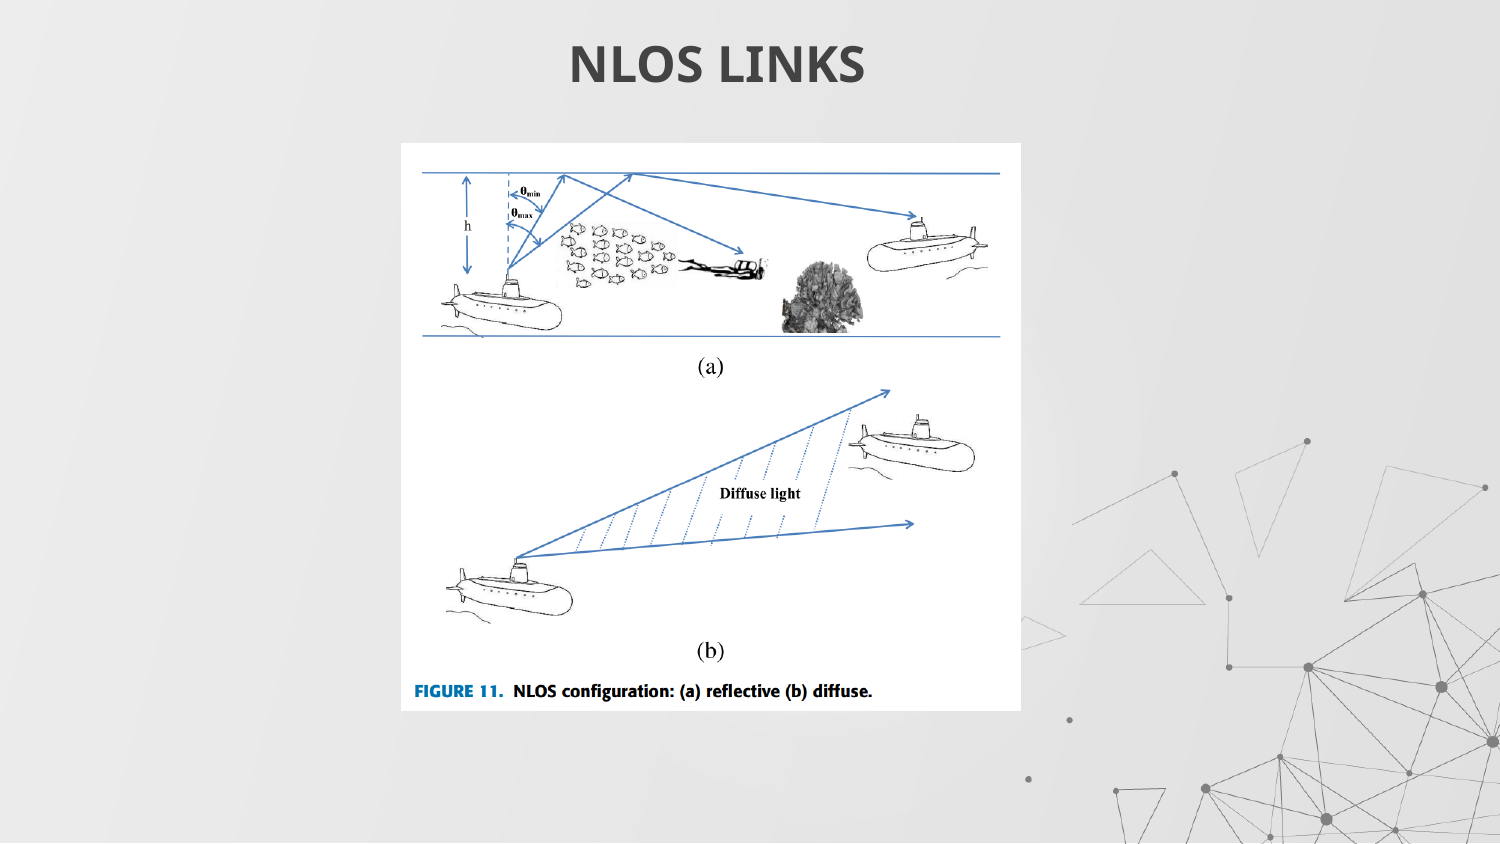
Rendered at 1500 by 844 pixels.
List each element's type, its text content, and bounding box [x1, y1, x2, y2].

picture [0, 0, 1500, 844]
title NLOS LINKS [96, 17, 1339, 173]
